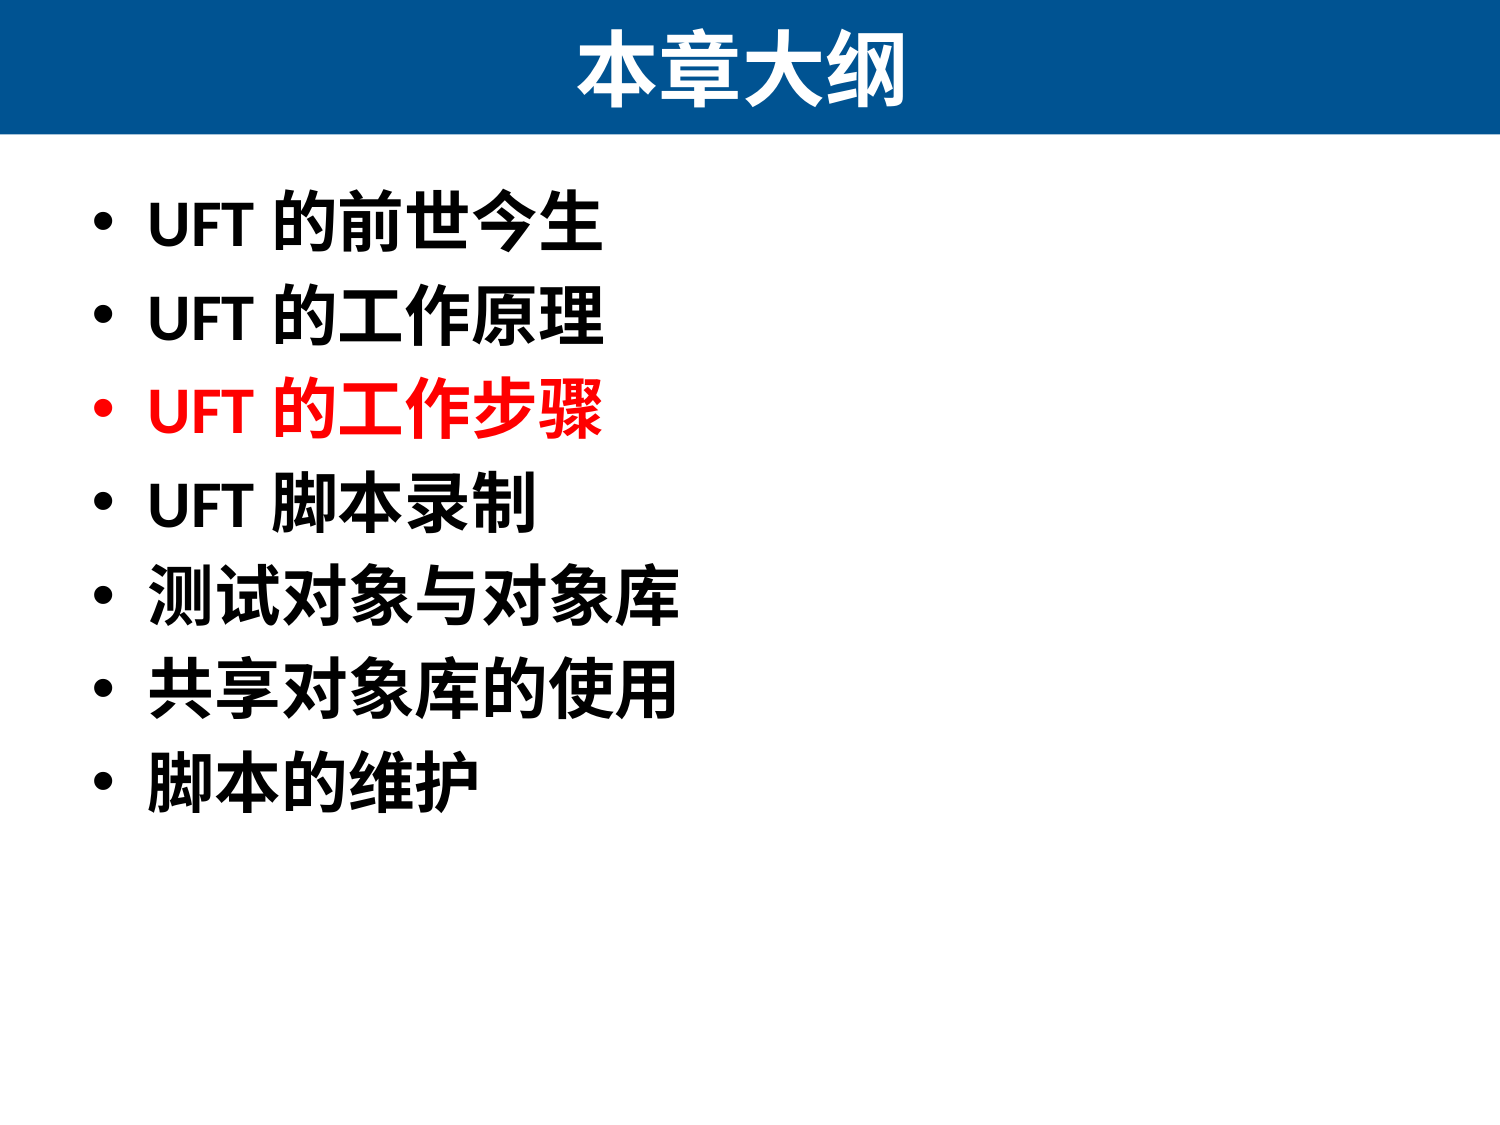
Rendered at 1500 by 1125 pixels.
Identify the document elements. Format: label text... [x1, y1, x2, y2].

title 本章大纲 [2, 0, 1483, 135]
list UFT的前世今生 UFT的工作原理 UFT的工作步骤 UFT脚本录制 测试对象与对象库 共享对象库的使用 脚本的维护 [76, 172, 1427, 916]
